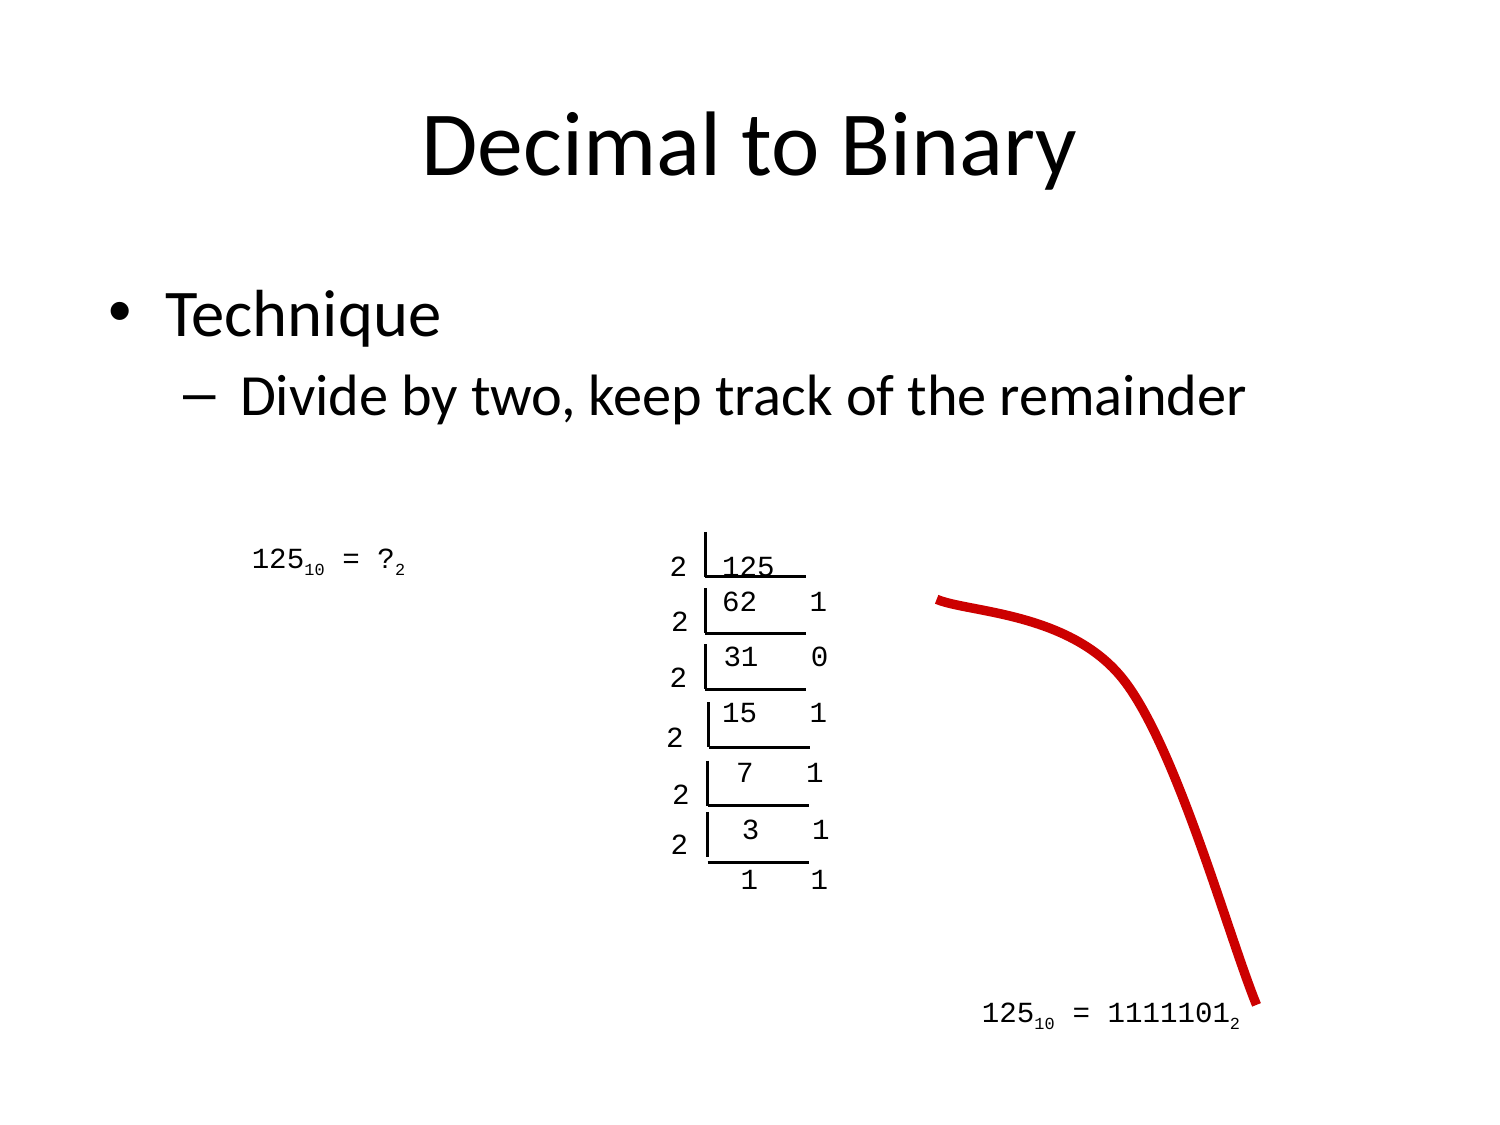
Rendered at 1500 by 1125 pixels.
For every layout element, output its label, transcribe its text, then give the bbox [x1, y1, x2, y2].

title Decimal to Binary [75, 45, 1425, 233]
list Technique Divide by two, keep track of the remainder [75, 262, 1425, 1005]
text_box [176, 531, 1354, 1054]
